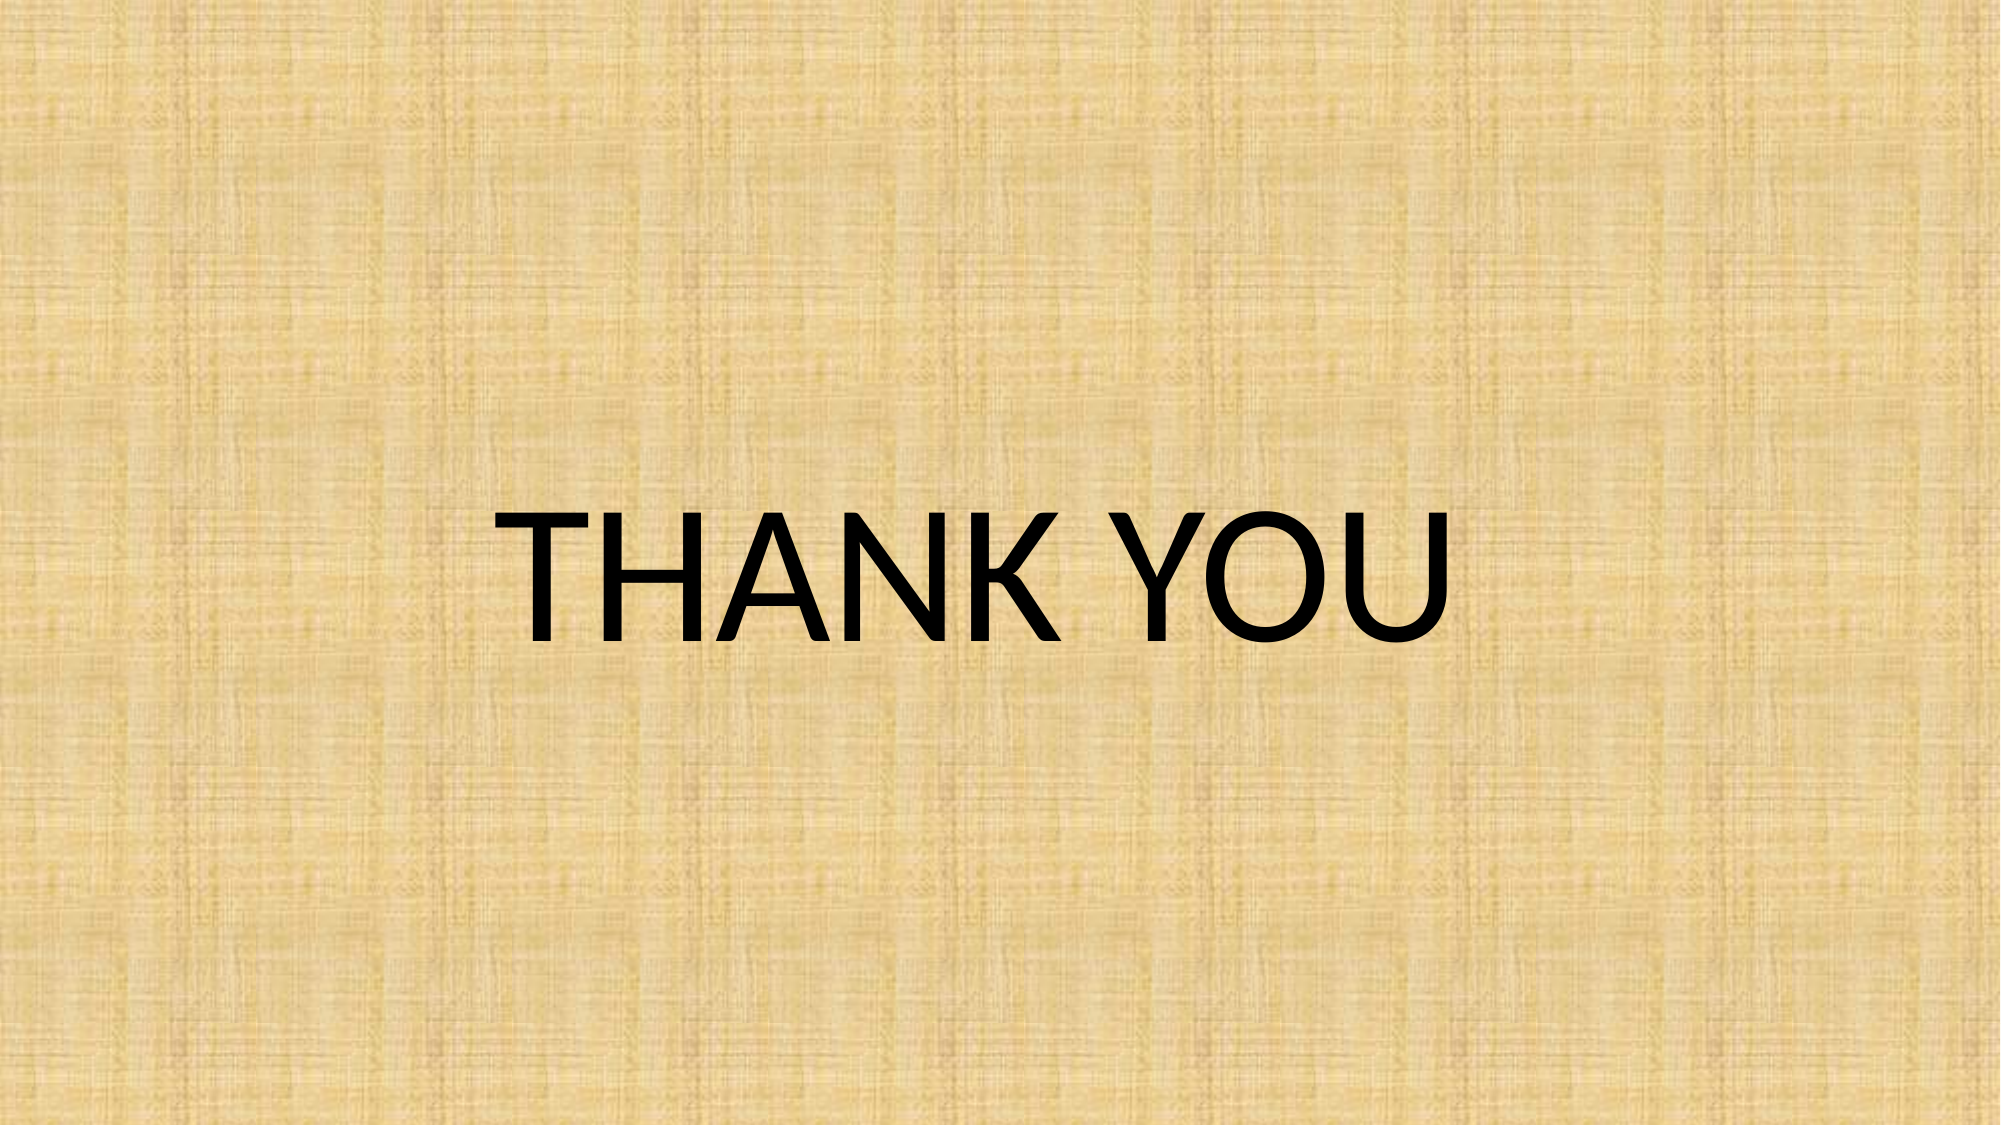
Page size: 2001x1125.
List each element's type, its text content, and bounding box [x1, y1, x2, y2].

text_box THANK YOU [30, 433, 1924, 689]
picture [0, 0, 2001, 1125]
